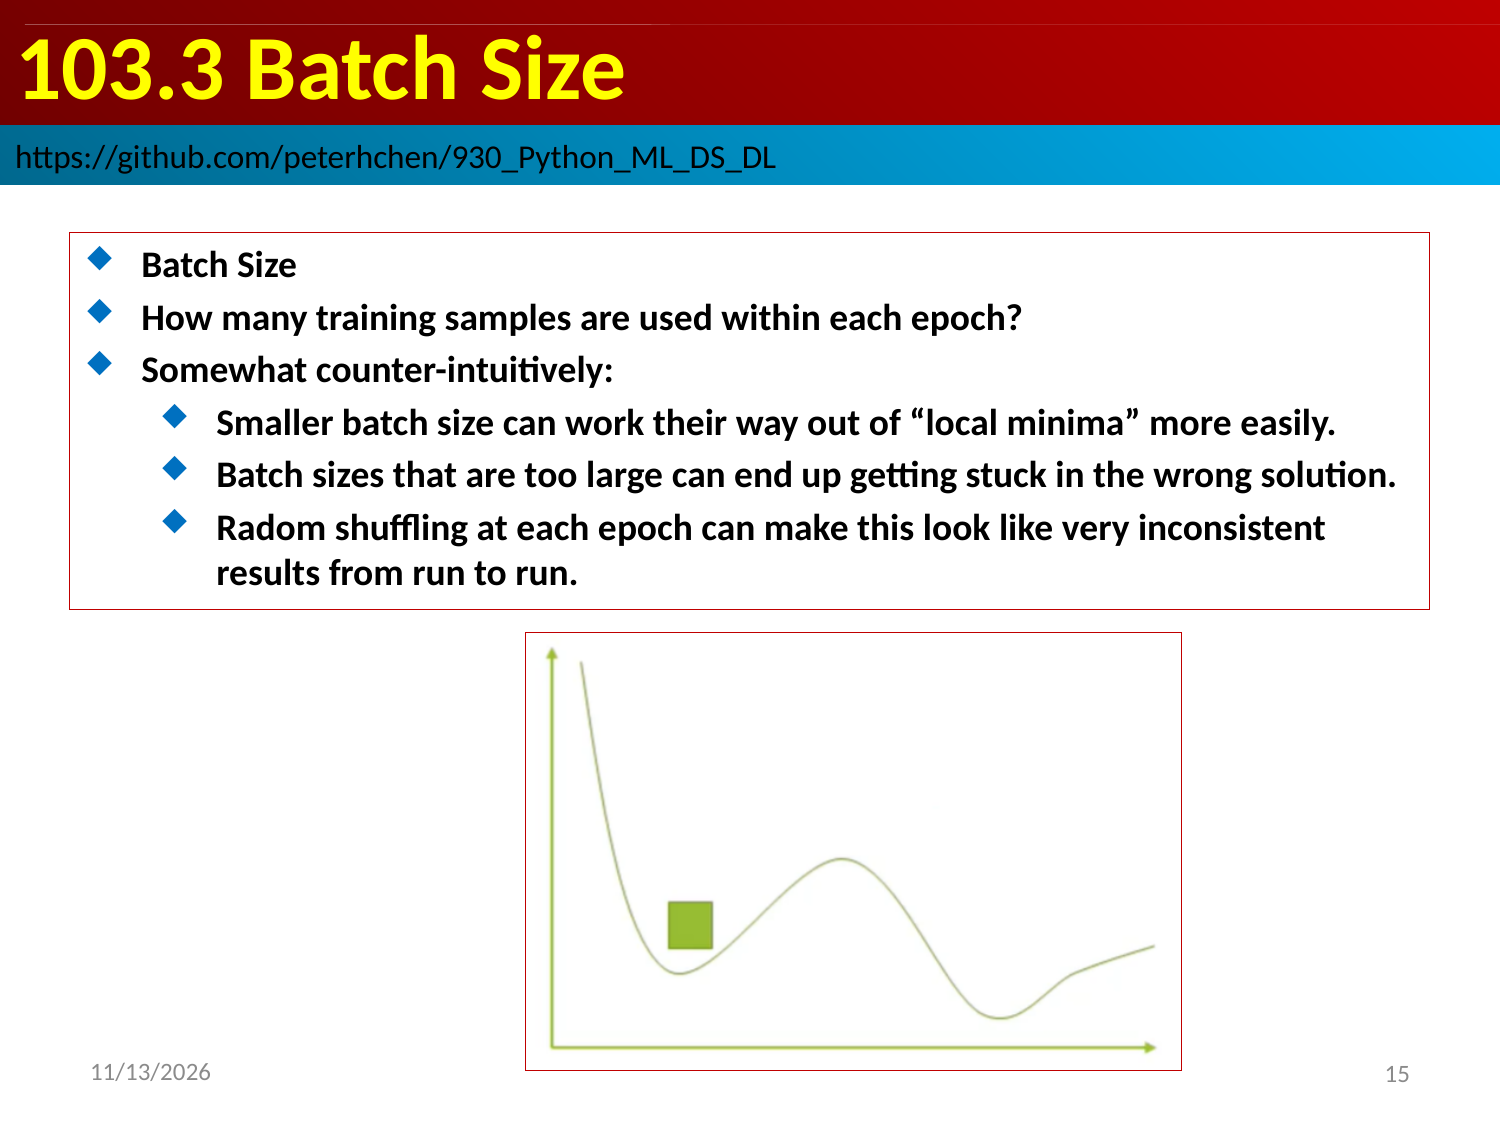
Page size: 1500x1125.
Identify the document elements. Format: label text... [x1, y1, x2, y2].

slide_number 15 [1074, 1042, 1425, 1103]
picture [524, 632, 1182, 1071]
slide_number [75, 1040, 425, 1101]
title 103.3 Batch Size [0, 0, 1500, 125]
subtitle Batch Size How many training samples are used within each epoch? Somewhat counter-intuitively: Smaller batch size can work their way out of “local minima” more easily. Batch sizes that are too large can end up getting stuck in the wrong solution. Radom shuffling at each epoch can make this look like very inconsistent results from run to run. [69, 232, 1430, 610]
text_box https://github.com/peterhchen/930_Python_ML_DS_DL [0, 125, 1500, 185]
